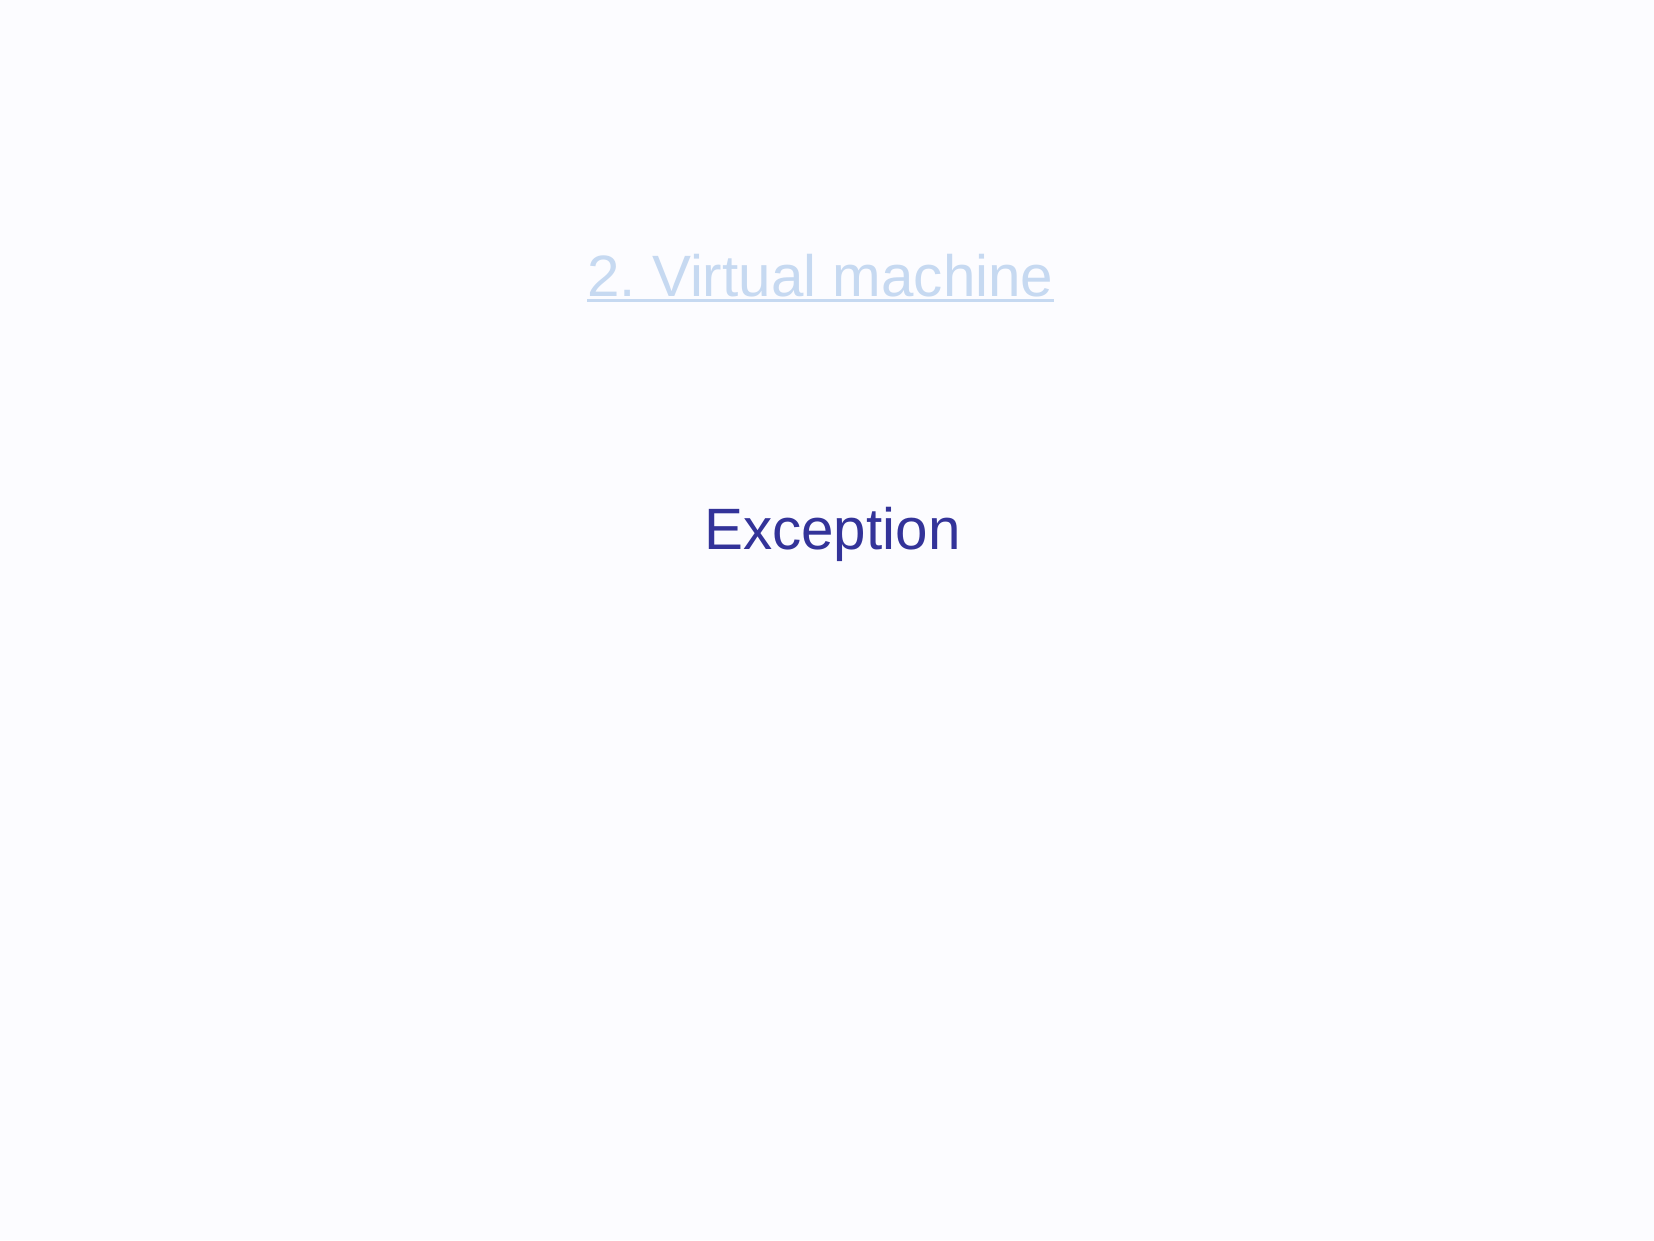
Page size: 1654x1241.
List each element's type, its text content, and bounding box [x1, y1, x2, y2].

text_box Exception [59, 472, 1607, 697]
text_box 2. Virtual machine [47, 218, 1595, 349]
